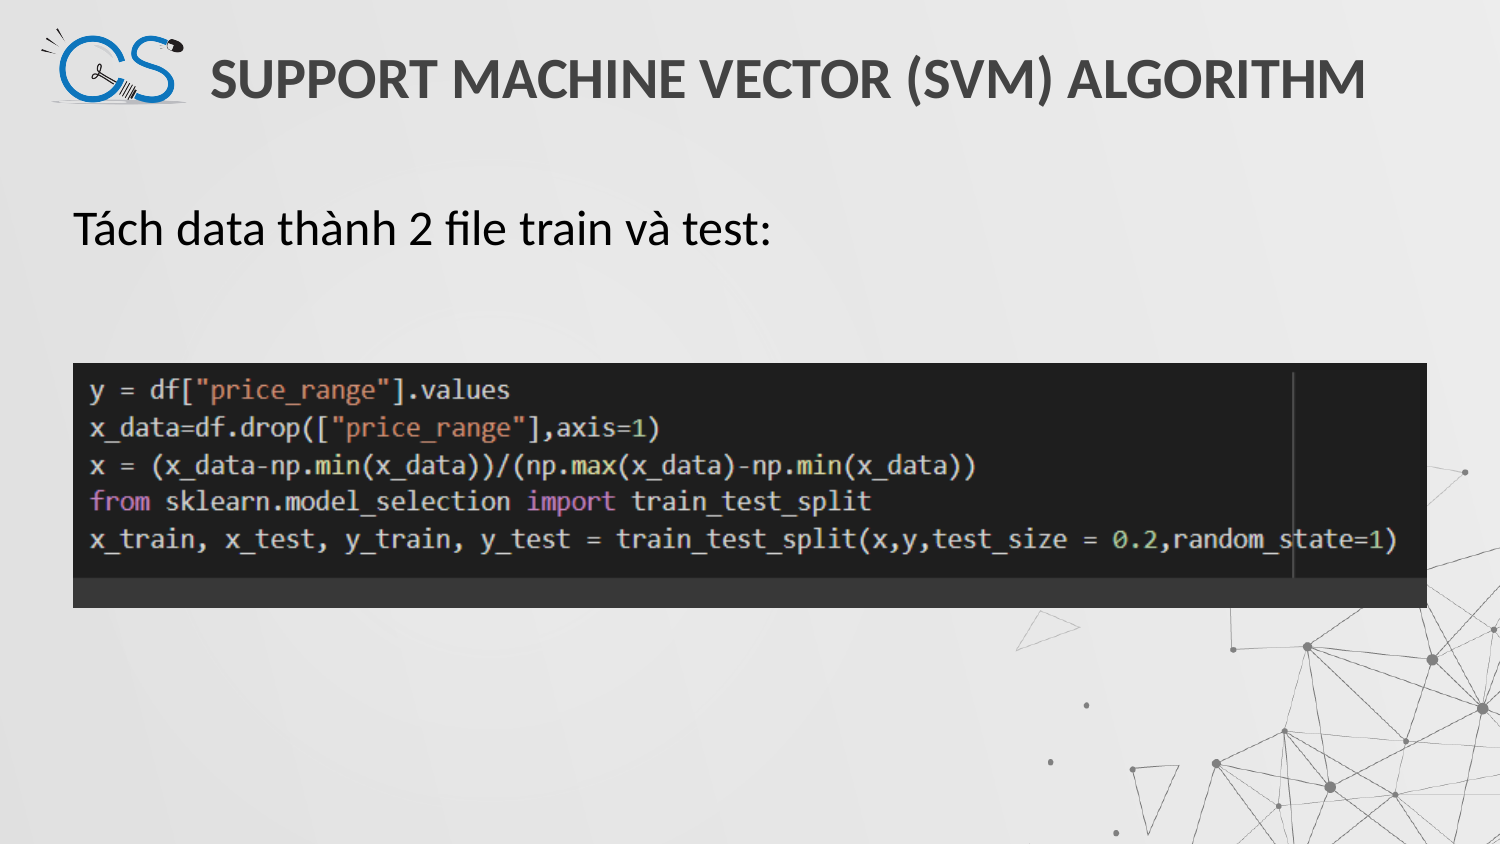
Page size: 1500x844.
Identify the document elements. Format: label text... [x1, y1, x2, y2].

picture [0, 0, 1500, 844]
text_box Tách data thành 2 file train và test: [58, 188, 1423, 323]
text_box SUPPORT MACHINE VECTOR (SVM) ALGORITHM [195, 28, 1384, 118]
